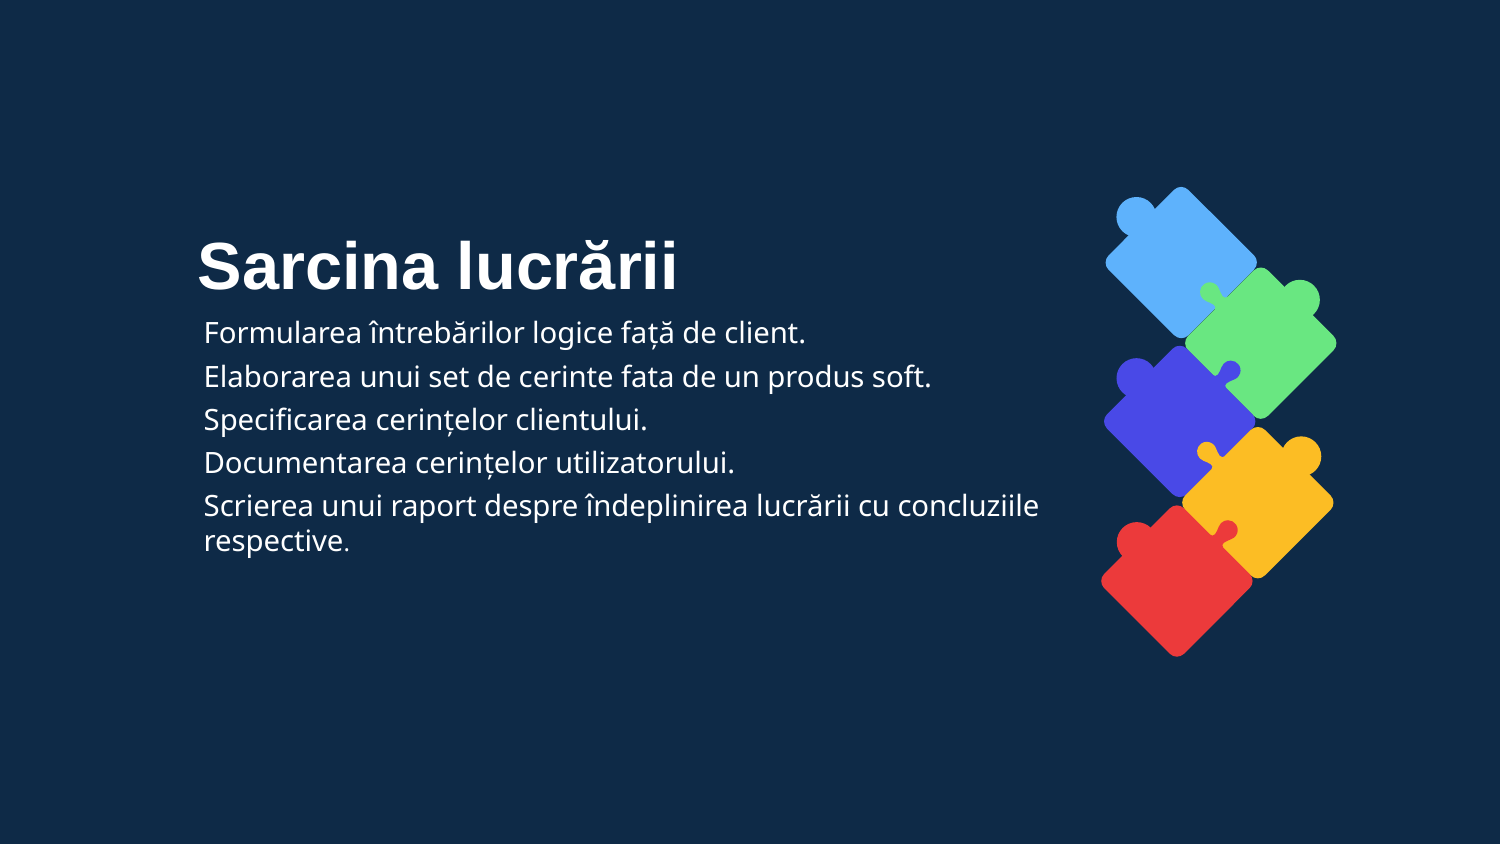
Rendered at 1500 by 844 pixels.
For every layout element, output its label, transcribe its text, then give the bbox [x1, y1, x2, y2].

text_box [1100, 186, 1338, 657]
text_box Formularea întrebărilor logice faţă de client. Elaborarea unui set de cerinte fata de un produs soft. Specificarea cerinţelor clientului. Documentarea cerinţelor utilizatorului. Scrierea unui raport despre îndeplinirea lucrării cu concluziile respective. [188, 307, 1094, 566]
text_box Sarcina lucrării [0, 207, 1017, 288]
